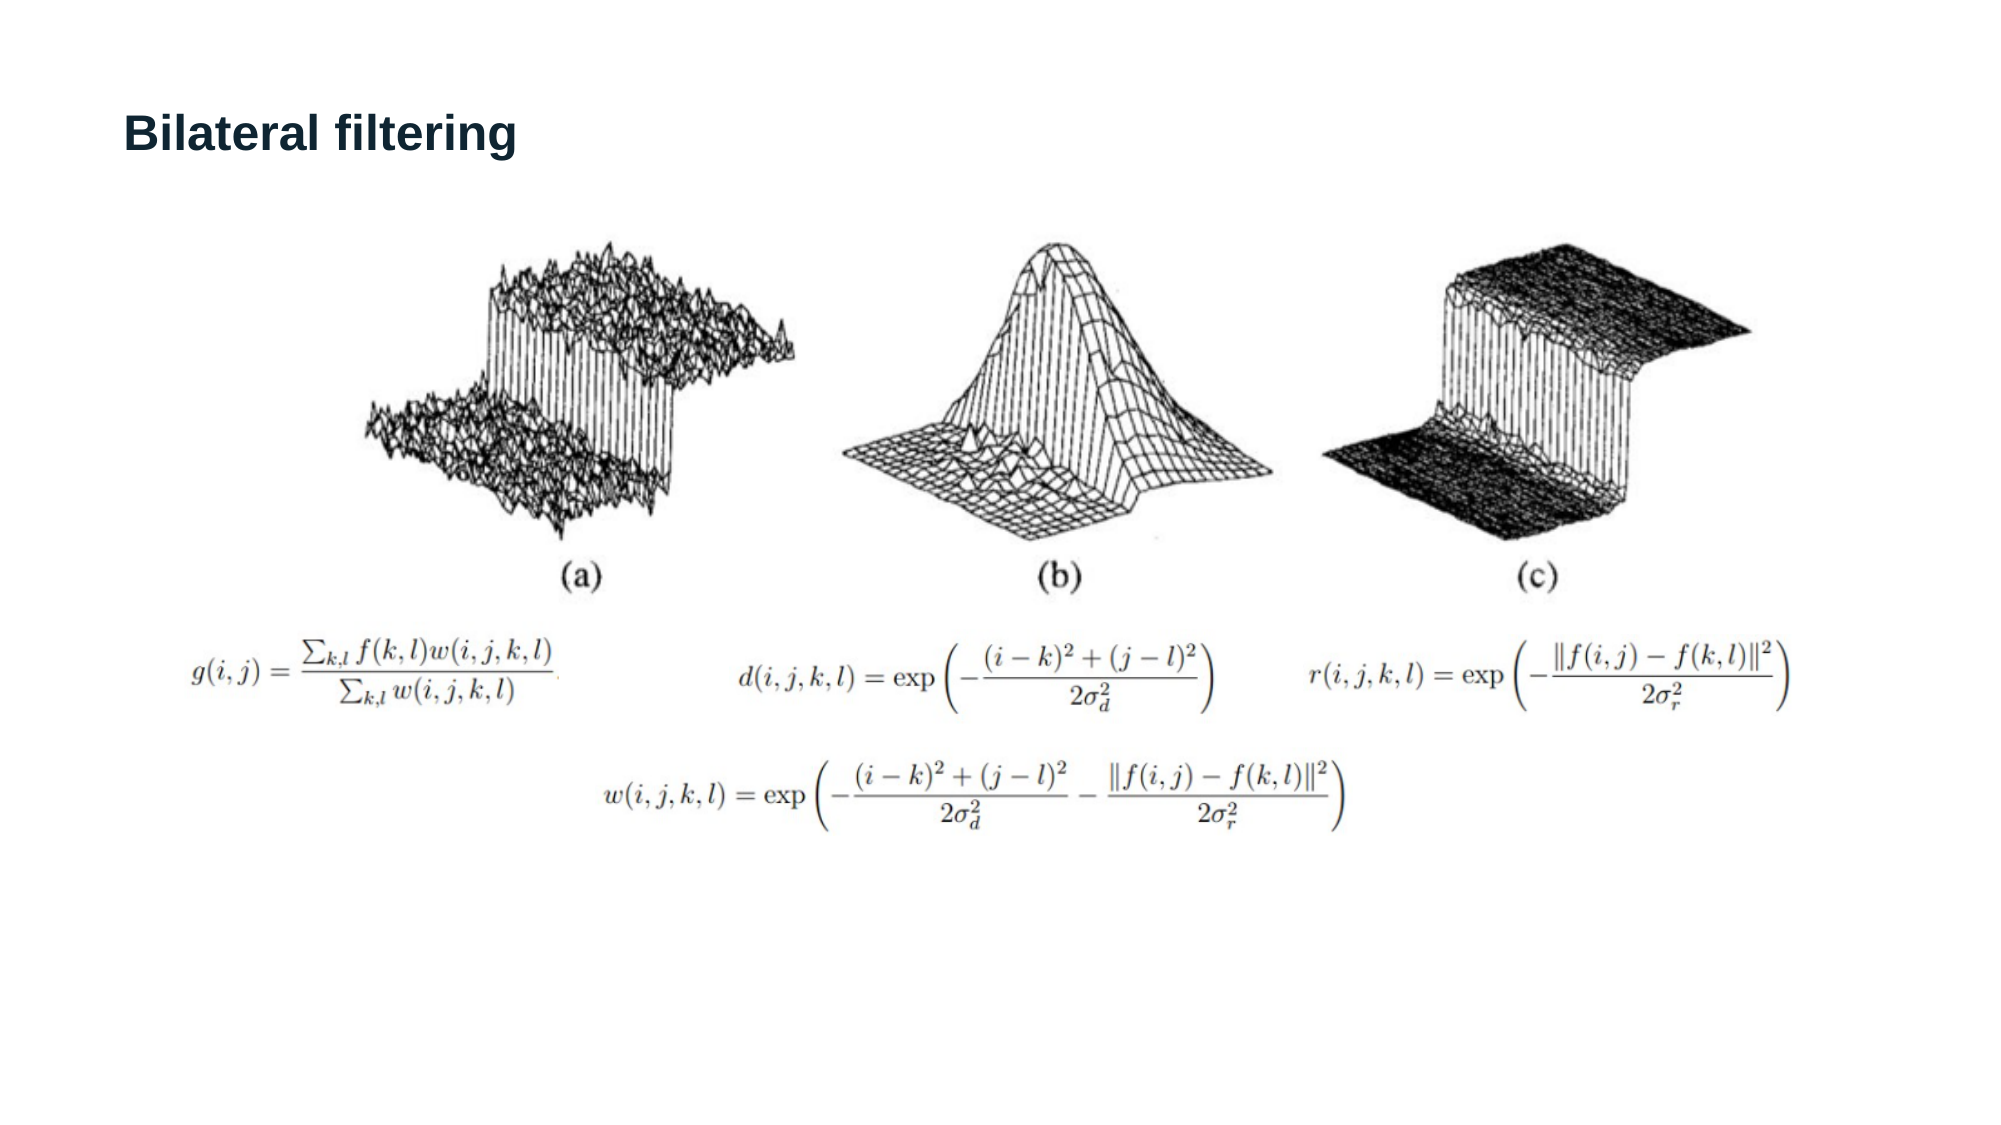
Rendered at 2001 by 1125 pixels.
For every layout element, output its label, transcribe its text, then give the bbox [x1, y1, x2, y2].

picture [729, 628, 1218, 729]
picture [1303, 628, 1819, 725]
title Bilateral filtering [108, 0, 1890, 169]
picture [181, 617, 579, 714]
picture [233, 201, 1767, 610]
picture [594, 745, 1353, 836]
